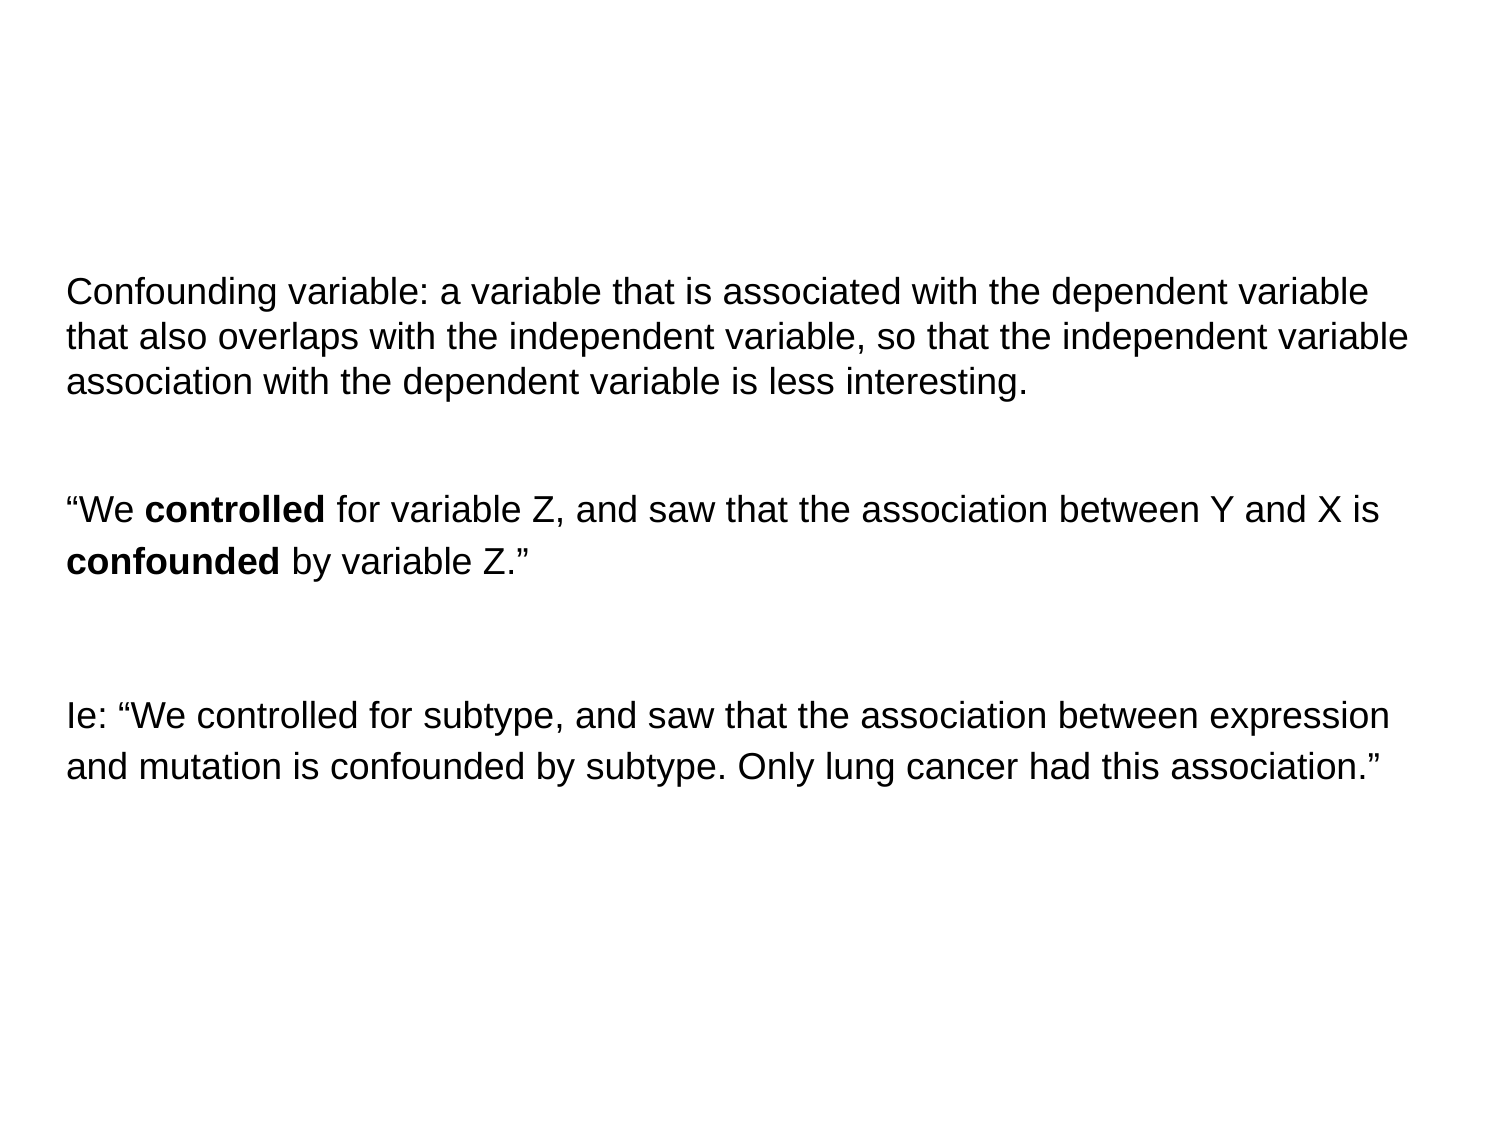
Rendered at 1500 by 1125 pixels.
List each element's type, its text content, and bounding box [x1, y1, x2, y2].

list Confounding variable: a variable that is associated with the dependent variable that also overlaps with the independent variable, so that the independent variable association with the dependent variable is less interesting. “We controlled for variable Z, and saw that the association between Y and X is confounded by variable Z.” Ie: “We controlled for subtype, and saw that the association between expression and mutation is confounded by subtype. Only lung cancer had this association.” [51, 252, 1449, 1000]
